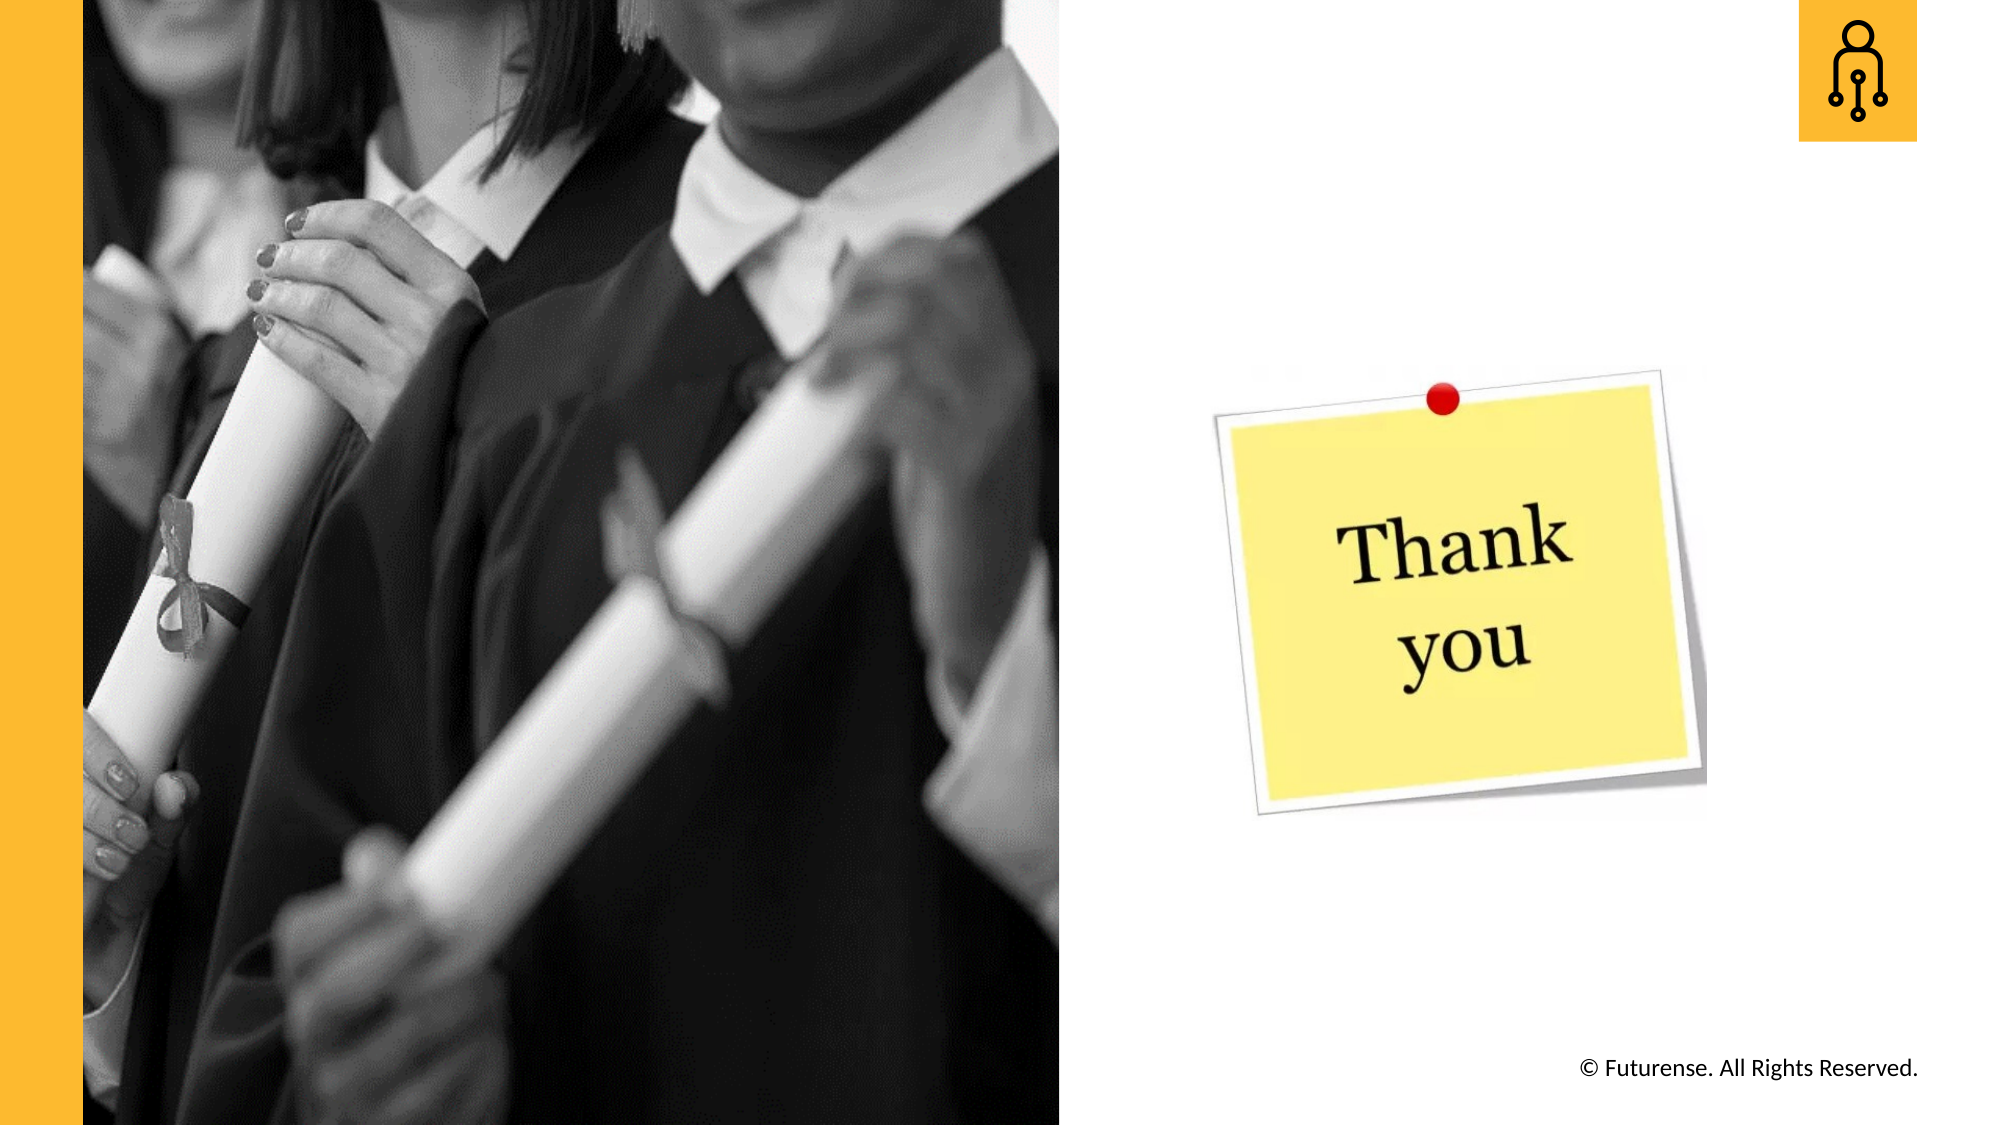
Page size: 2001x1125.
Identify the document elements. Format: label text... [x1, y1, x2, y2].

text_box [0, 0, 83, 1125]
picture [1210, 364, 1707, 821]
text_box [1798, 0, 1917, 142]
text_box [83, 0, 1060, 1125]
picture [1828, 20, 1888, 122]
text_box © Futurense. All Rights Reserved. [1563, 1044, 1941, 1089]
